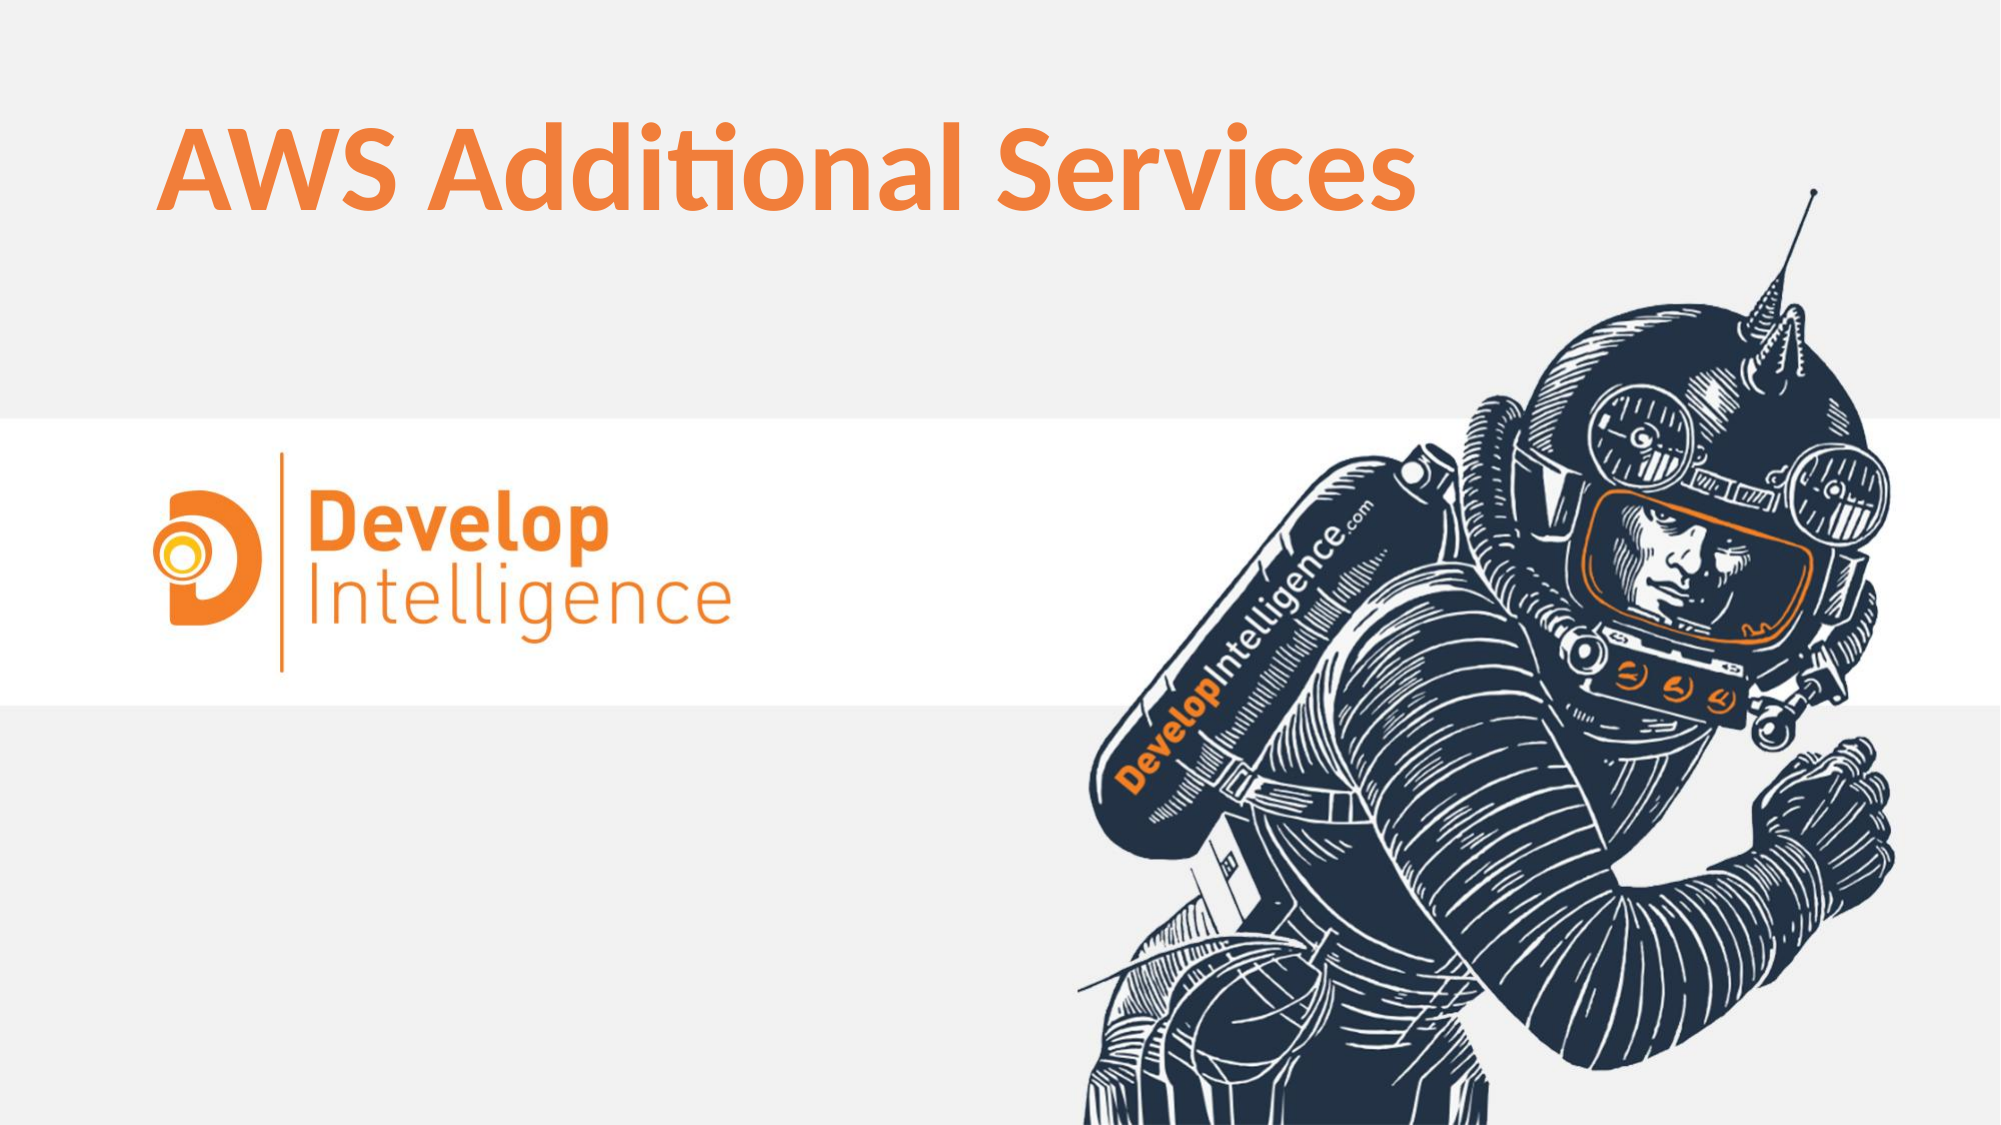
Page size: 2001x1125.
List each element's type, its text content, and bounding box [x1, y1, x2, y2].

picture [0, 0, 2001, 1125]
text_box AWS Additional Services [141, 78, 1752, 245]
